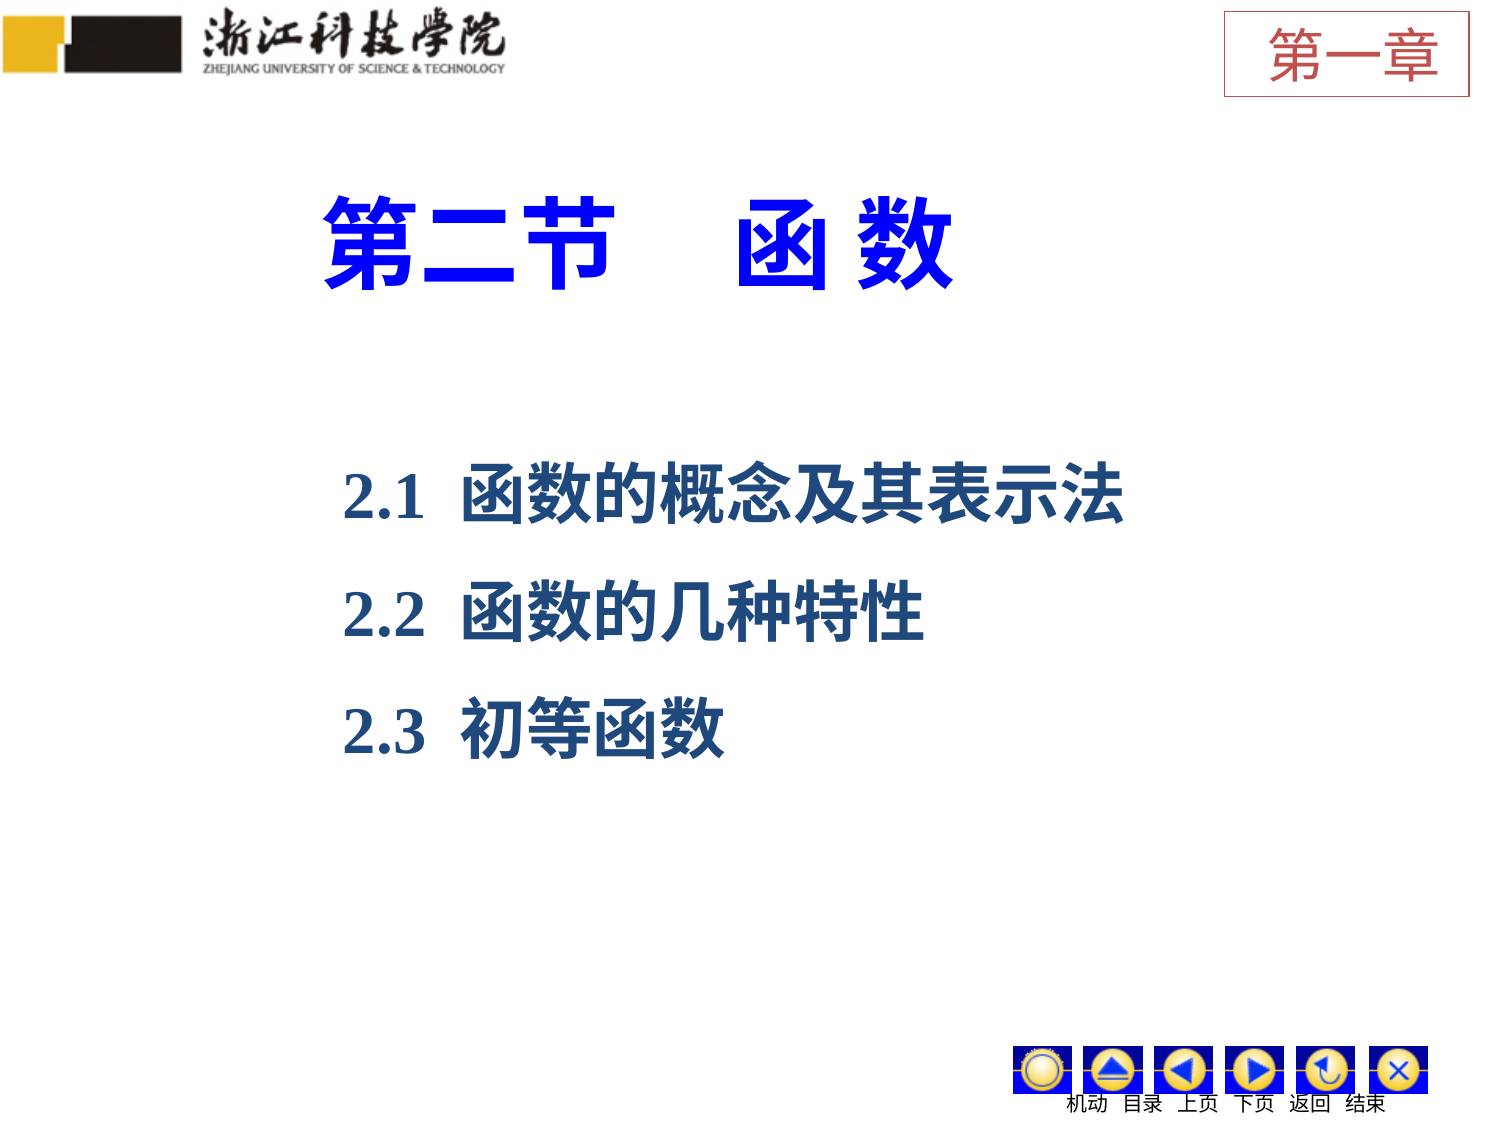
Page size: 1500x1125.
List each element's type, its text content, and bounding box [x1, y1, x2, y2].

text_box 2.1 函数的概念及其表示法 [328, 432, 1184, 550]
picture [1369, 1046, 1428, 1094]
picture [1154, 1046, 1213, 1094]
text_box 2.3 初等函数 [328, 667, 774, 787]
picture [1083, 1046, 1143, 1094]
picture [1013, 1046, 1072, 1094]
picture [0, 0, 568, 96]
text_box 2.2 函数的几种特性 [328, 550, 1184, 669]
picture [1296, 1046, 1355, 1094]
text_box 第一章 [1224, 11, 1469, 97]
text_box 第二节 函 数 [304, 164, 1135, 320]
picture [1225, 1046, 1284, 1094]
